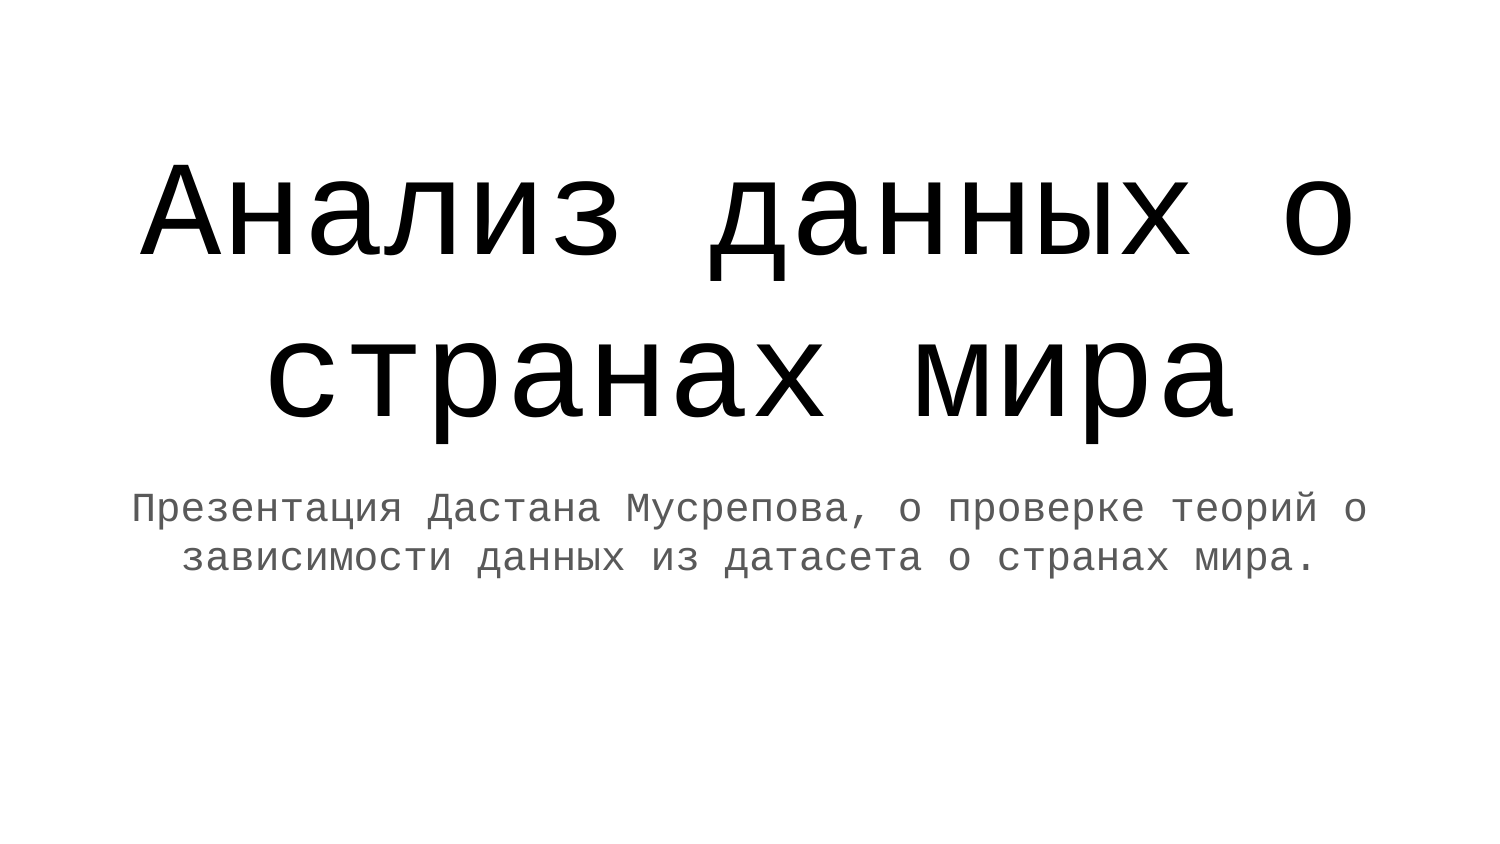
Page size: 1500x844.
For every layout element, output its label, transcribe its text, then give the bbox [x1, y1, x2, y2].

title Анализ данных о странах мира [51, 122, 1449, 459]
subtitle Презентация Дастана Мусрепова, о проверке теорий о зависимости данных из датасета о странах мира. [51, 464, 1449, 595]
